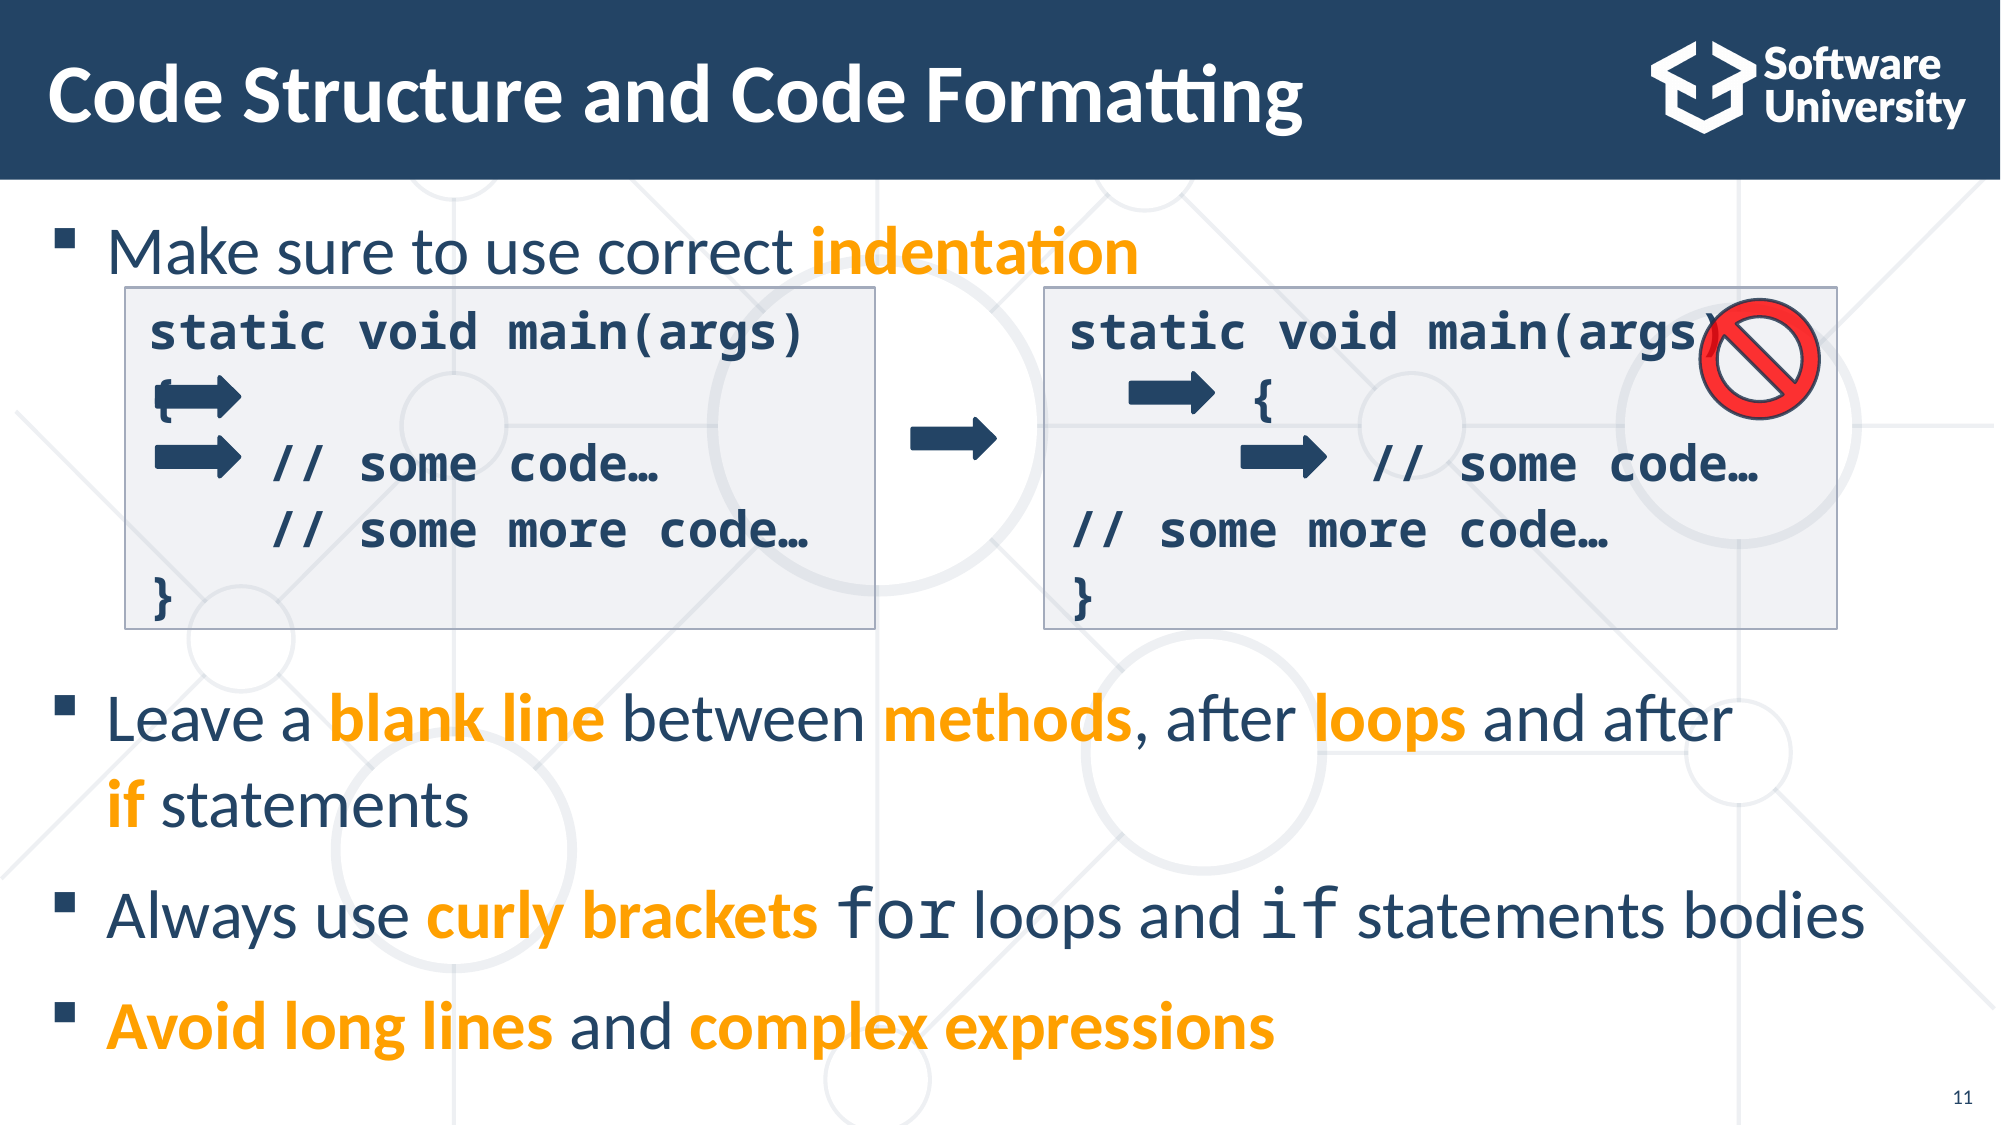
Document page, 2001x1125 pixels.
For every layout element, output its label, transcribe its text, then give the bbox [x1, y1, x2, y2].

slide_number 11 [1927, 1067, 1989, 1117]
text_box [1128, 371, 1216, 415]
text_box [1240, 435, 1327, 479]
picture [1651, 41, 1966, 134]
text_box [910, 416, 997, 461]
text_box [154, 435, 242, 479]
text_box static void main(args) { // some code… // some more code… } [124, 287, 875, 630]
text_box static void main(args) { // some code… // some more code… } [1044, 287, 1838, 630]
text_box [154, 375, 242, 419]
text_box [1697, 297, 1822, 421]
list Make sure to use correct indentation Leave a blank line between methods, after loops and after if statements Always use curly brackets for loops and if statements bodies Avoid long lines and complex expressions [31, 196, 1968, 1075]
title Code Structure and Code Formatting [31, 16, 1625, 162]
